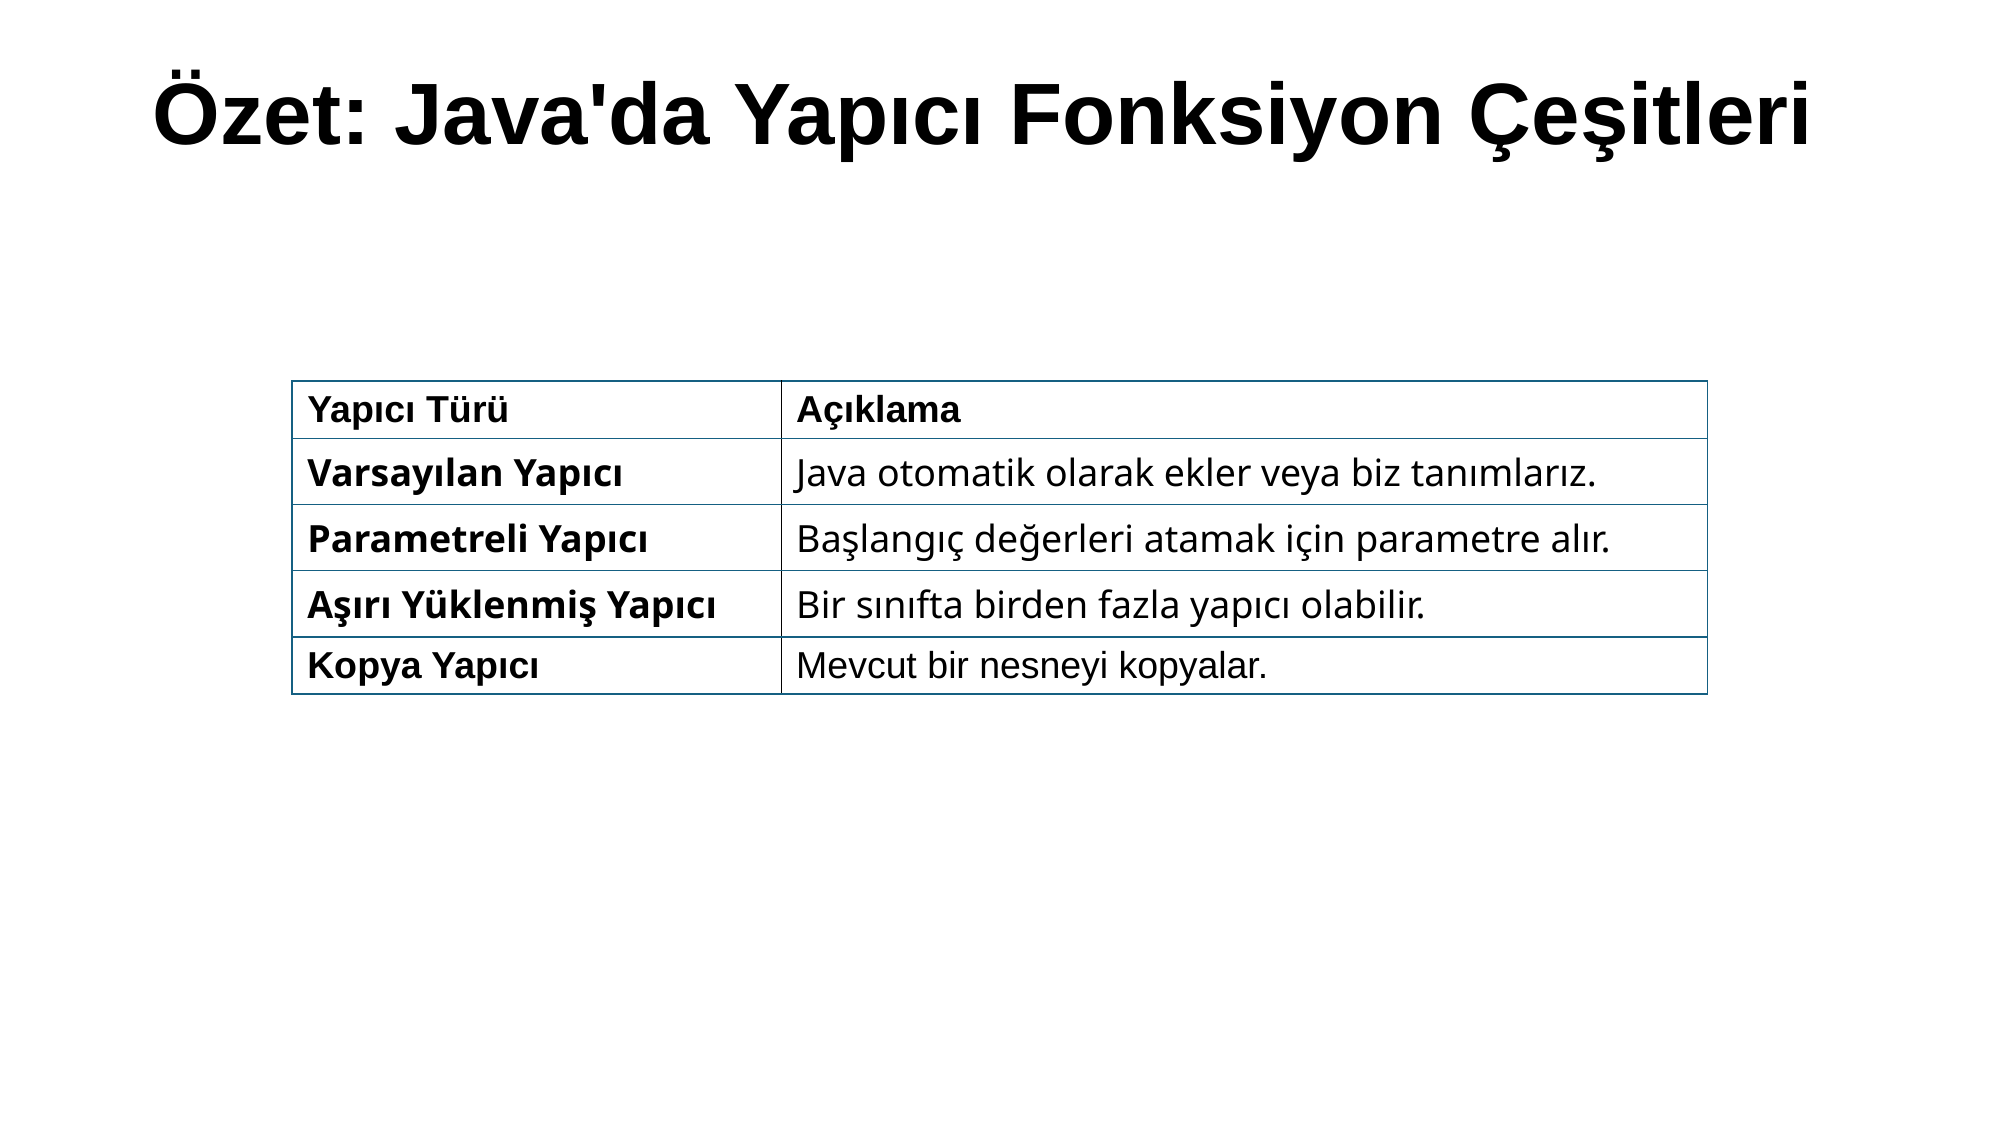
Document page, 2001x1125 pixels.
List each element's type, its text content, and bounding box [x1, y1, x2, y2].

table_cell Java otomatik olarak ekler veya biz tanımlarız. [782, 439, 1707, 504]
table_cell Başlangıç değerleri atamak için parametre alır. [782, 505, 1707, 570]
table_cell Mevcut bir nesneyi kopyalar. [782, 638, 1707, 693]
table_cell Kopya Yapıcı [293, 638, 781, 693]
table_header Açıklama [782, 382, 1707, 438]
table_header Yapıcı Türü [293, 382, 781, 438]
table_cell Parametreli Yapıcı [293, 505, 781, 570]
table_cell Varsayılan Yapıcı [293, 439, 781, 504]
table_cell Bir sınıfta birden fazla yapıcı olabilir. [782, 571, 1707, 636]
table_cell Aşırı Yüklenmiş Yapıcı [293, 571, 781, 636]
title Özet: Java'da Yapıcı Fonksiyon Çeşitleri [137, 59, 1863, 278]
